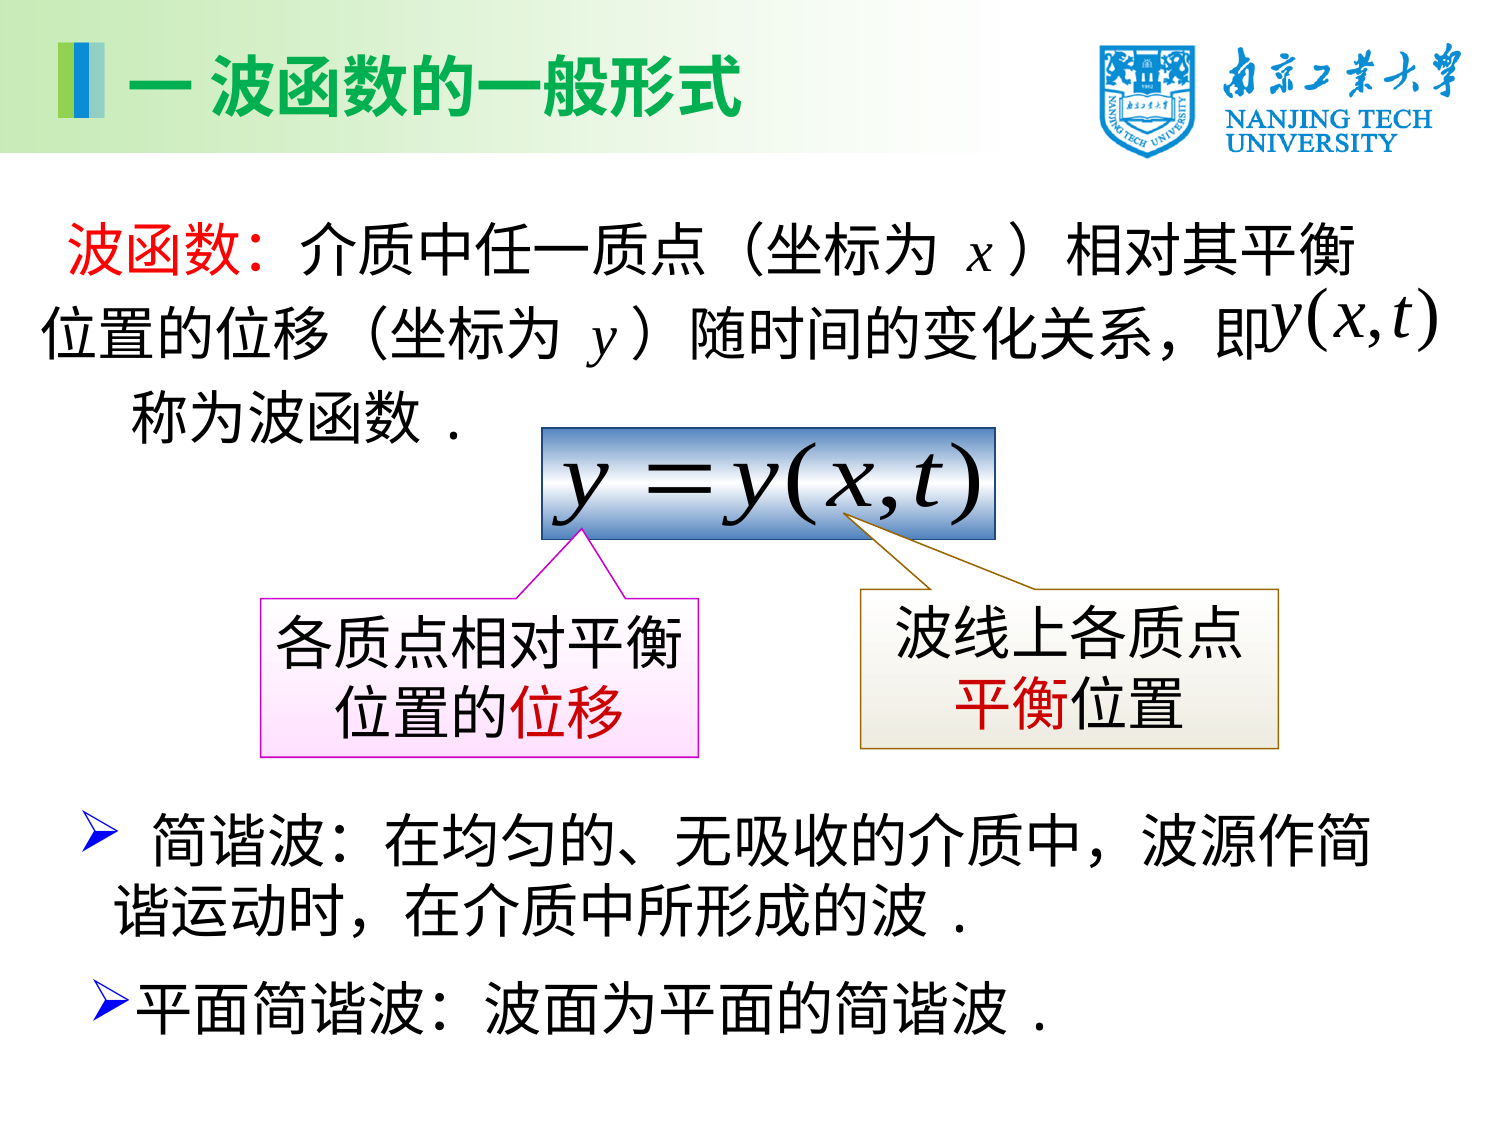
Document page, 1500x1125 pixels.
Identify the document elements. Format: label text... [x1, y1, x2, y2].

text_box 各质点相对平衡位置的位移 [260, 547, 699, 758]
picture [0, 0, 1500, 1125]
text_box 简谐波：在均匀的、无吸收的介质中，波源作简谐运动时，在介质中所形成的波. [62, 796, 1413, 951]
text_box 平面简谐波：波面为平面的简谐波. [73, 964, 1243, 1050]
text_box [542, 469, 995, 539]
text_box 波线上各质点平衡位置 [860, 547, 1279, 749]
text_box 一 波函数的一般形式 [112, 37, 900, 133]
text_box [24, 191, 1451, 460]
